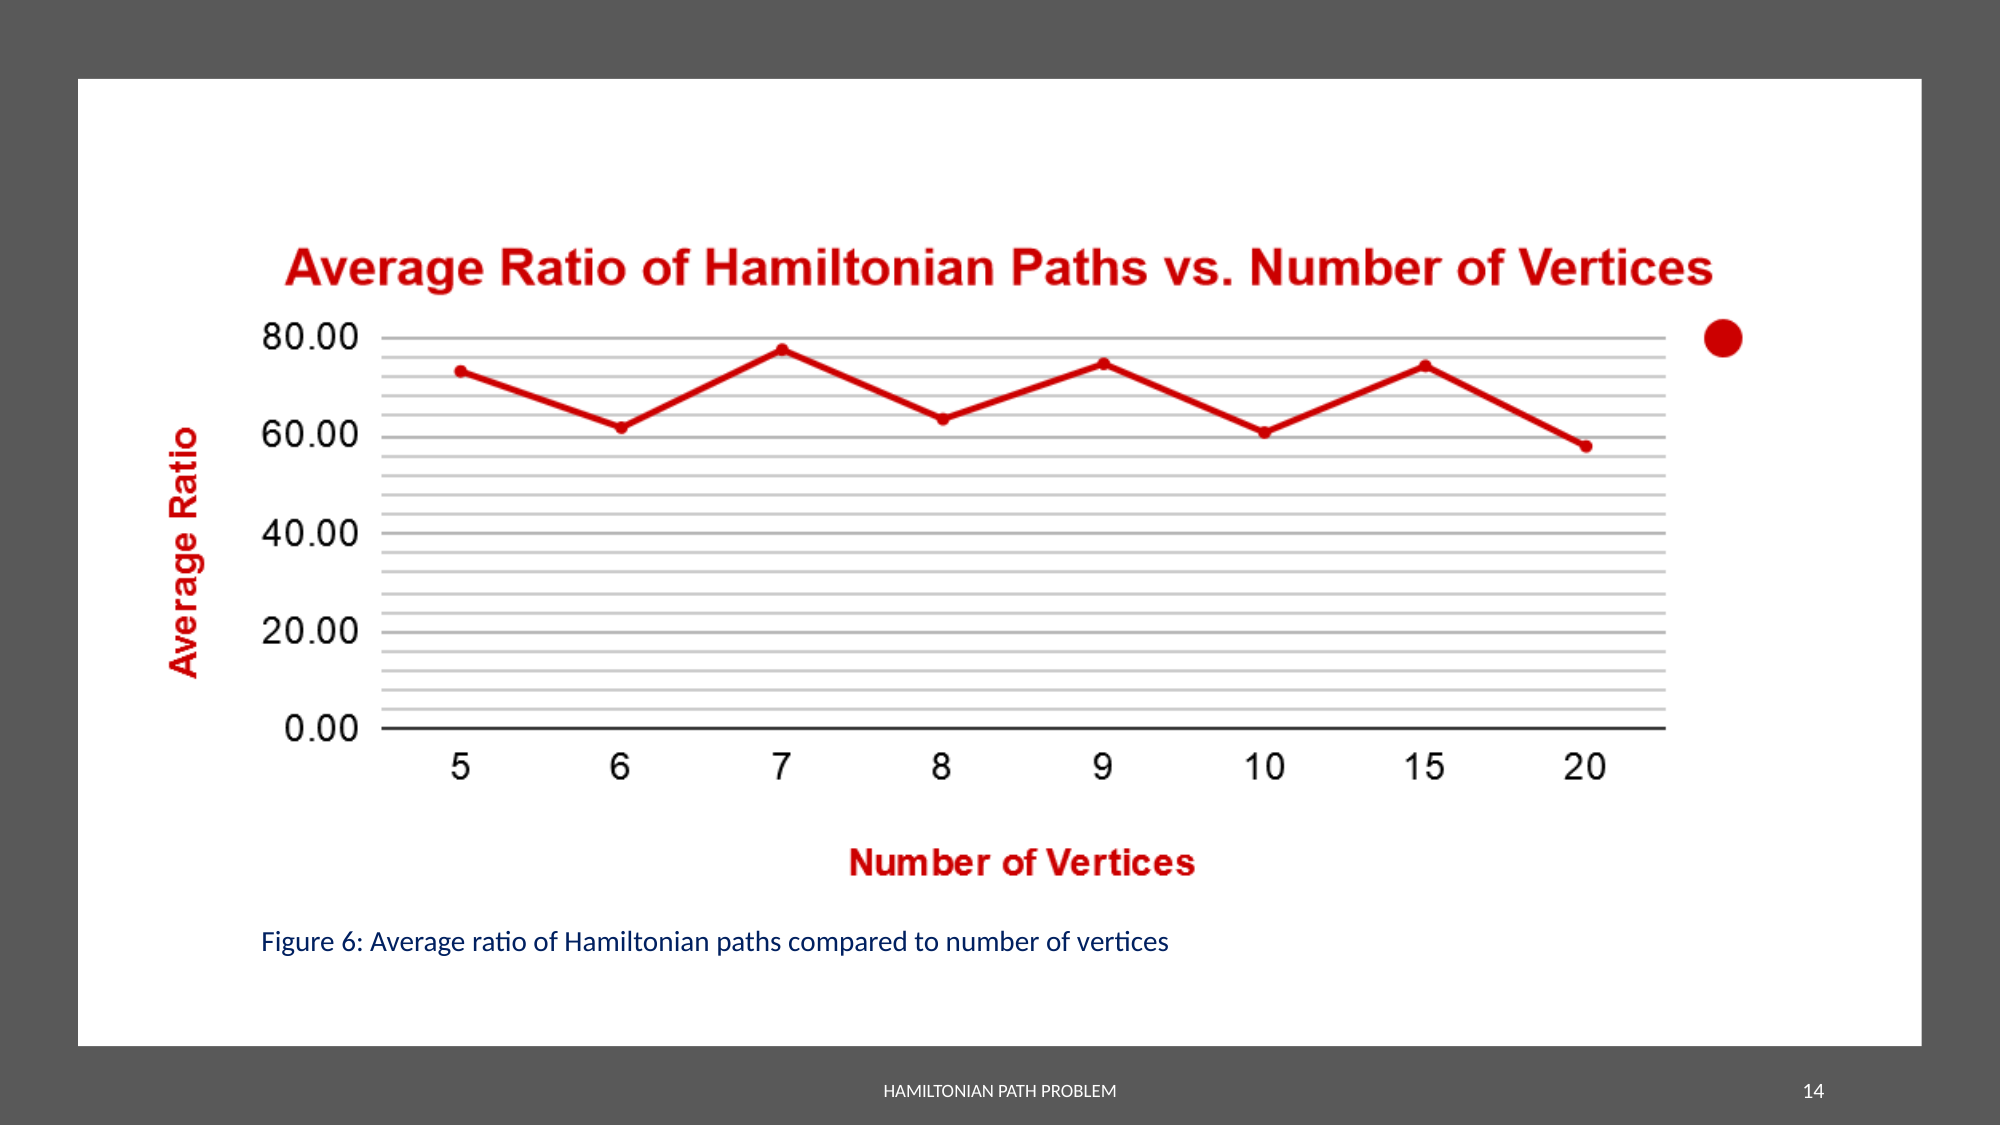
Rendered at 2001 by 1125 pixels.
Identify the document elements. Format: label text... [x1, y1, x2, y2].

text_box [77, 77, 1923, 1048]
text_box Figure 6: Average ratio of Hamiltonian paths compared to number of vertices [246, 929, 1185, 965]
picture [130, 209, 1870, 919]
footer Hamıltonıan Path Problem [604, 1059, 1396, 1120]
slide_number 14 [1624, 1059, 1840, 1120]
text_box [0, 0, 2000, 1125]
